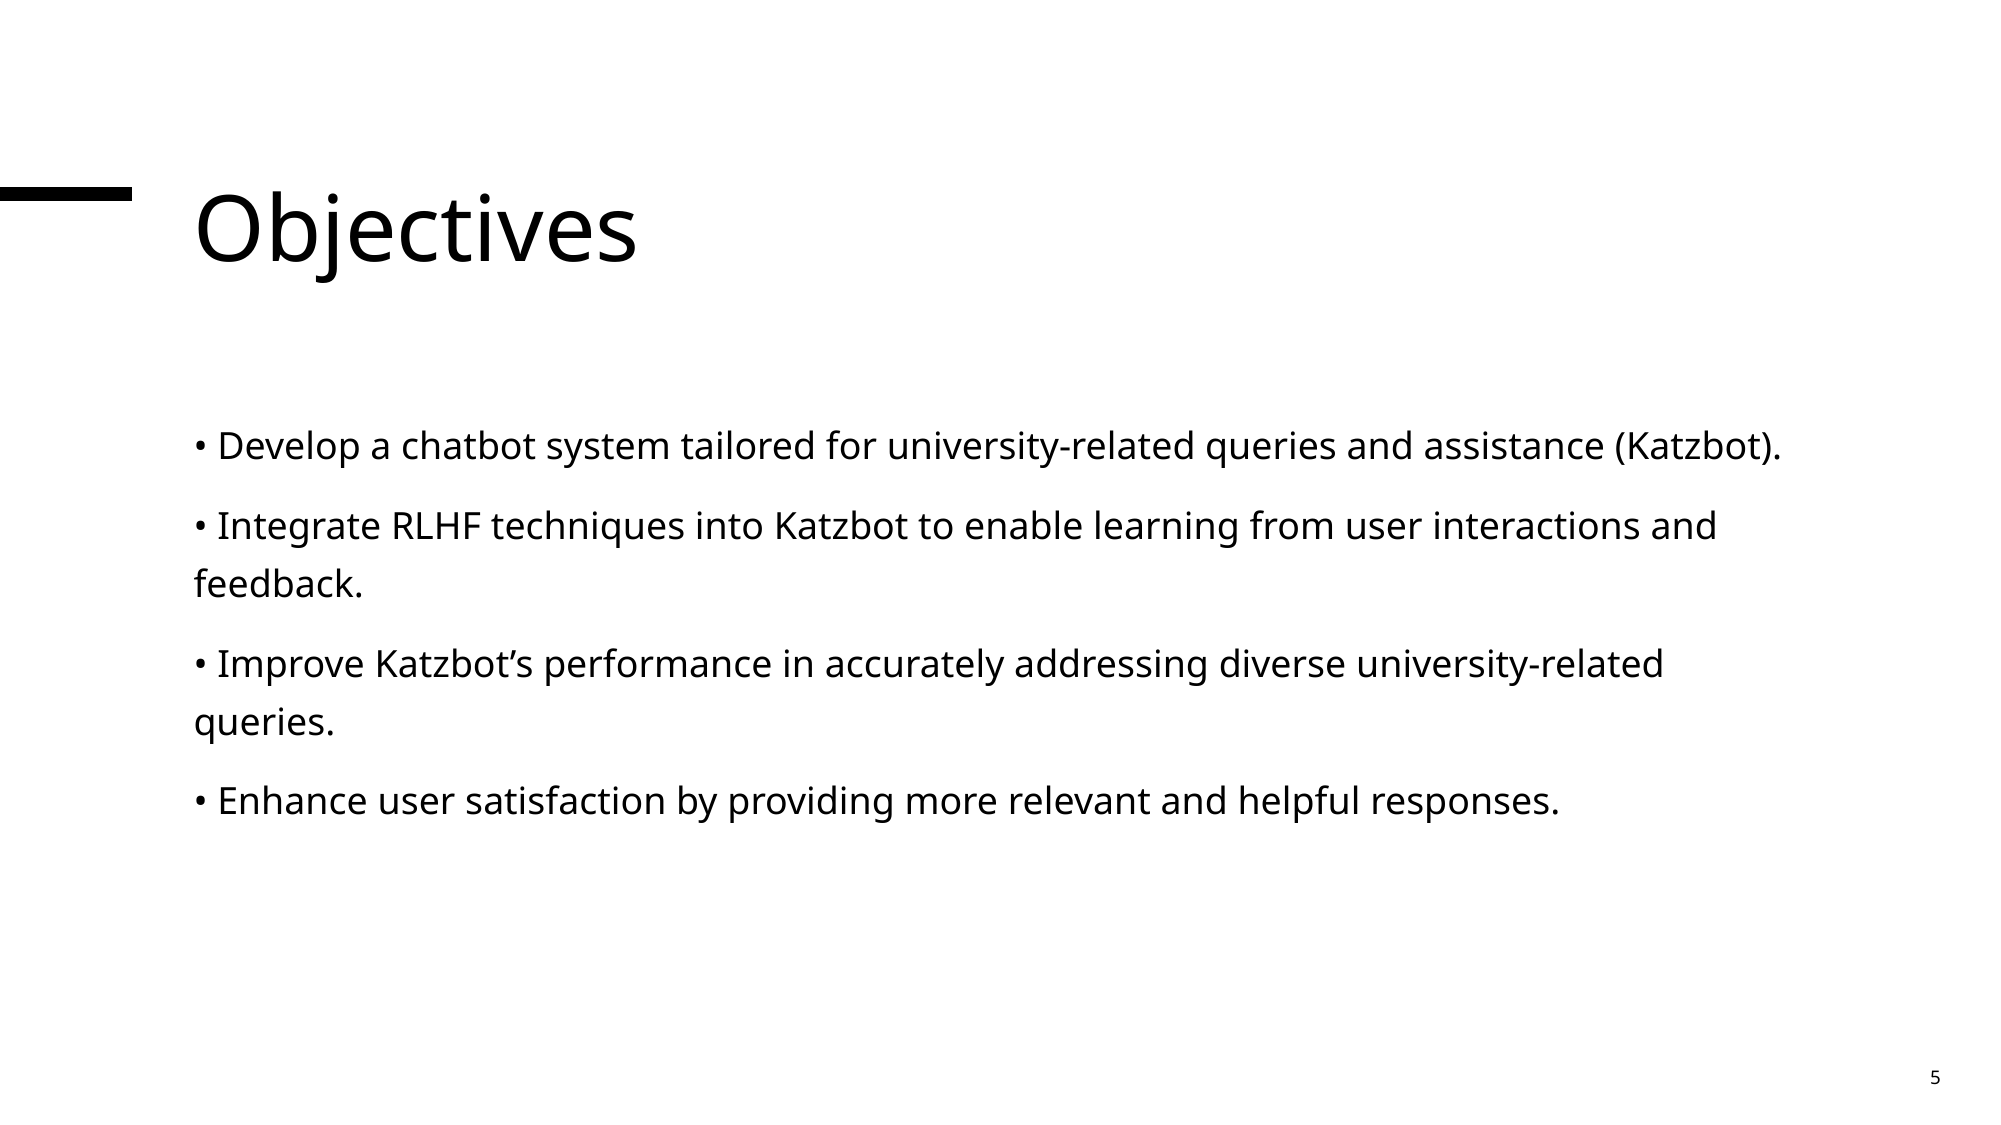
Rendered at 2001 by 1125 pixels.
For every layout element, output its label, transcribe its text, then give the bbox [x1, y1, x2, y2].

title Objectives [178, 178, 1807, 392]
list • Develop a chatbot system tailored for university-related queries and assistance (Katzbot). • Integrate RLHF techniques into Katzbot to enable learning from user interactions and feedback. • Improve Katzbot’s performance in accurately addressing diverse university-related queries. • Enhance user satisfaction by providing more relevant and helpful responses. [178, 401, 1807, 1032]
slide_number 5 [1801, 1048, 1956, 1108]
